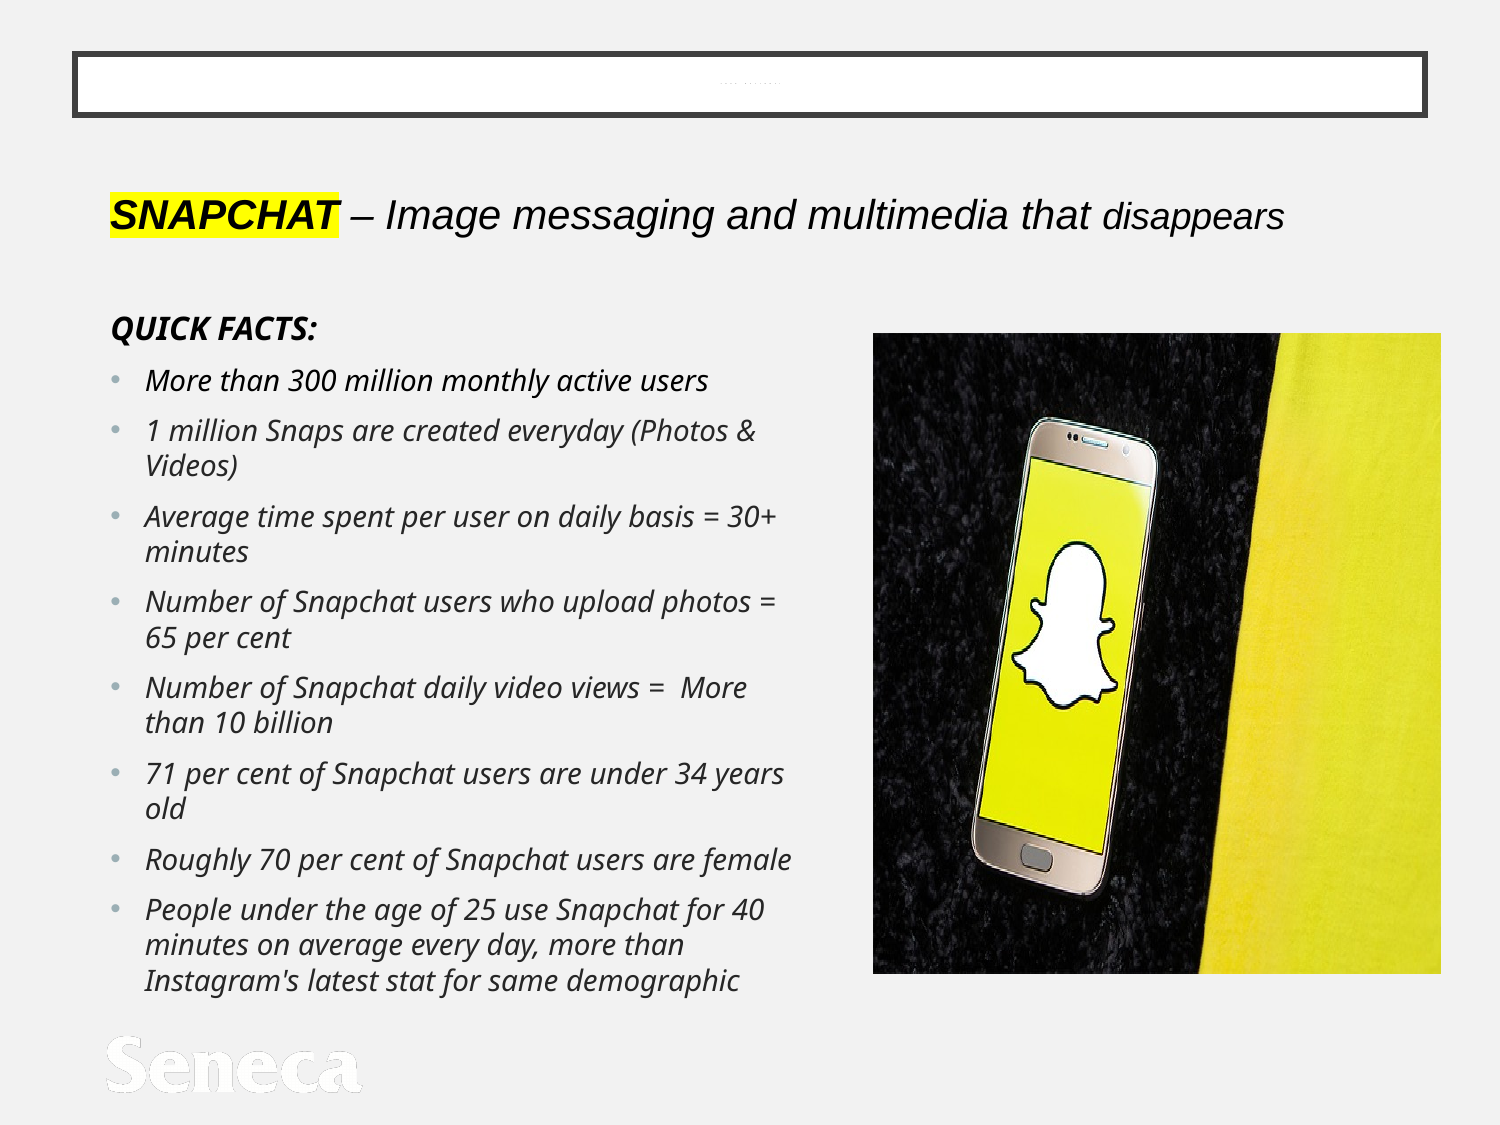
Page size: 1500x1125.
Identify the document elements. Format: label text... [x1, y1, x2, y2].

text_box SNAPCHAT – Image messaging and multimedia that disappears [95, 180, 1500, 246]
picture [106, 1047, 363, 1093]
title YOUR OPTIONS? [72, 51, 1428, 118]
list Quick facts: More than 300 million monthly active users 1 million Snaps are created everyday (Photos & Videos) Average time spent per user on daily basis = 30+ minutes Number of Snapchat users who upload photos = 65 per cent Number of Snapchat daily video views = More than 10 billion 71 per cent of Snapchat users are under 34 years old Roughly 70 per cent of Snapchat users are female People under the age of 25 use Snapchat for 40 minutes on average every day, more than Instagram's latest stat for same demographic [95, 300, 831, 1047]
picture [873, 333, 1441, 974]
